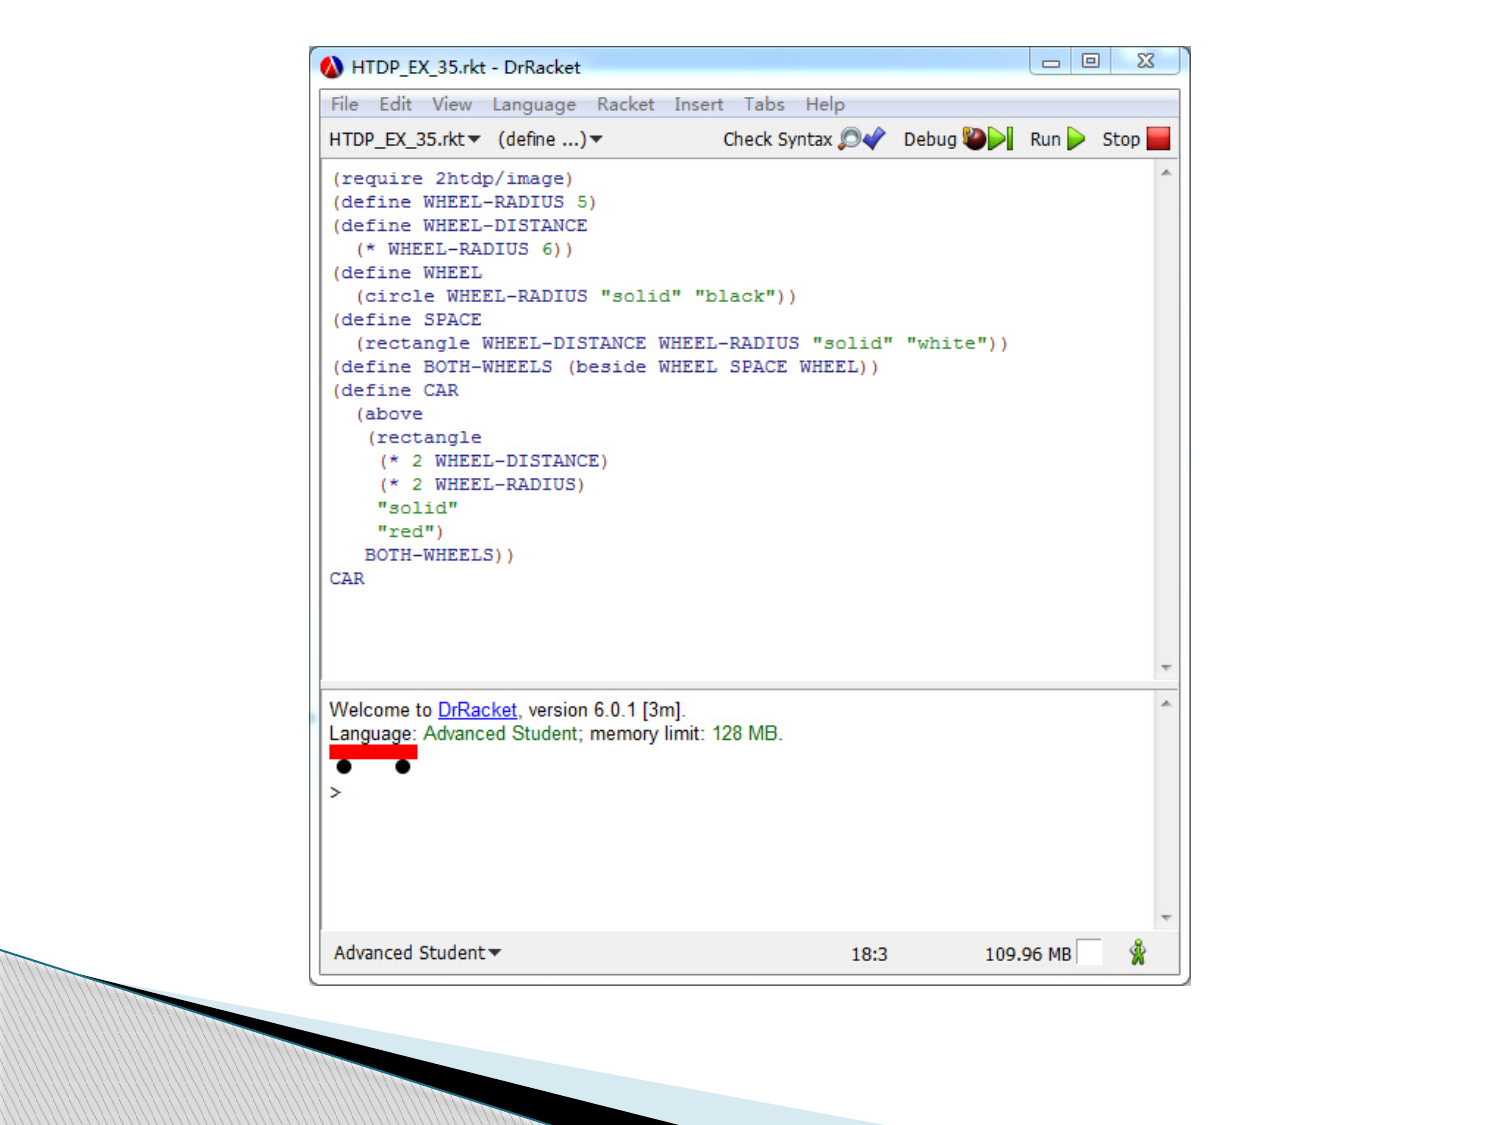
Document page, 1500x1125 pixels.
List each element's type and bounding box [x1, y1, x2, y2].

list [309, 46, 1191, 986]
